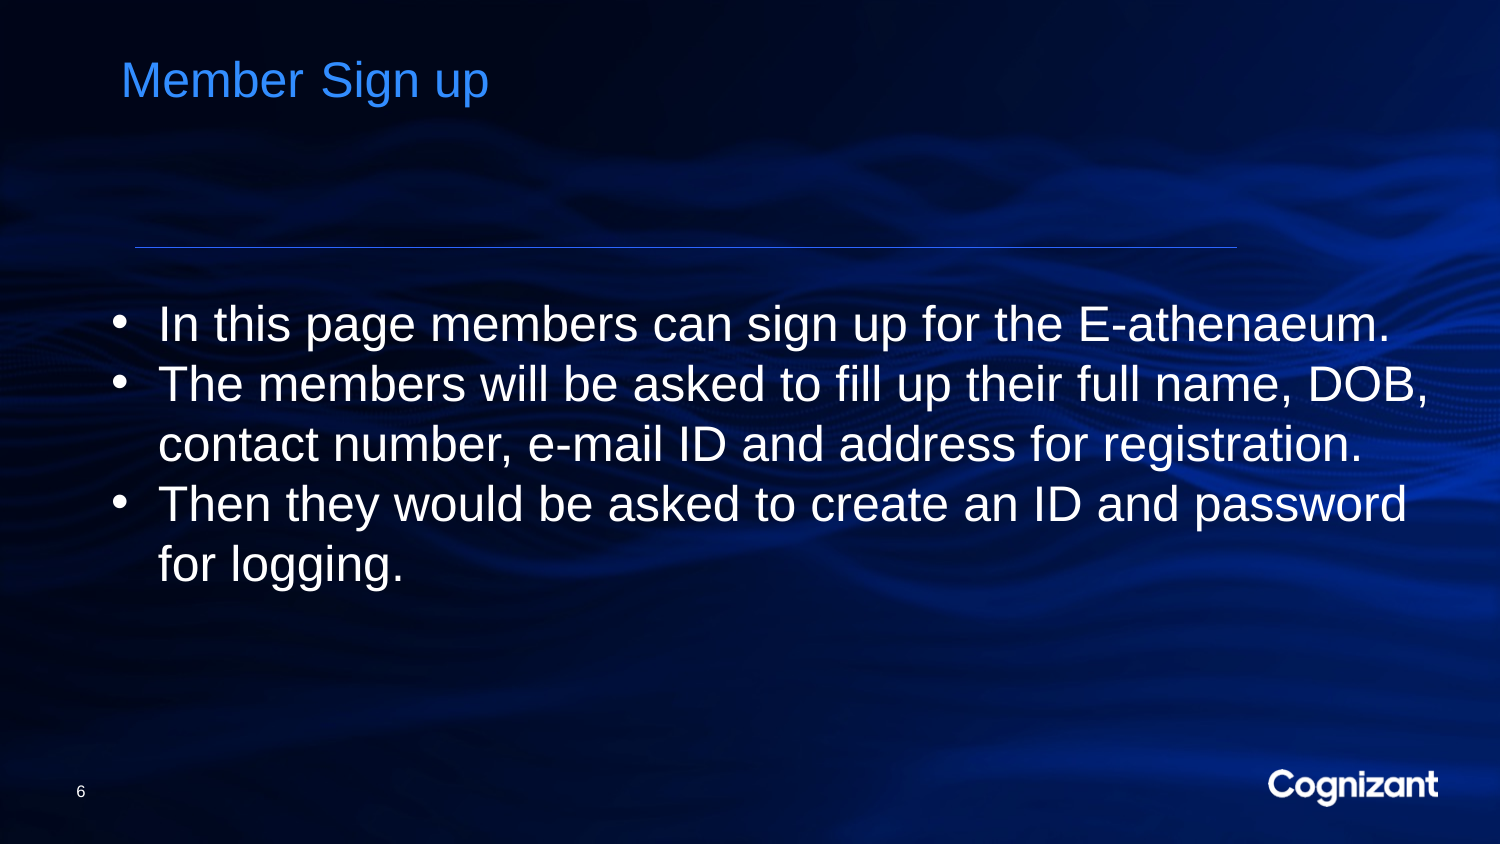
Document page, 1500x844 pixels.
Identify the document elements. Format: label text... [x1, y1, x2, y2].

title Member Sign up [120, 47, 583, 112]
text_box 6 [62, 781, 100, 802]
text_box In this page members can sign up for the E-athenaeum. The members will be asked to fill up their full name, DOB, contact number, e-mail ID and address for registration. Then they would be asked to create an ID and password for logging. [110, 291, 1466, 592]
picture [0, 0, 1500, 844]
